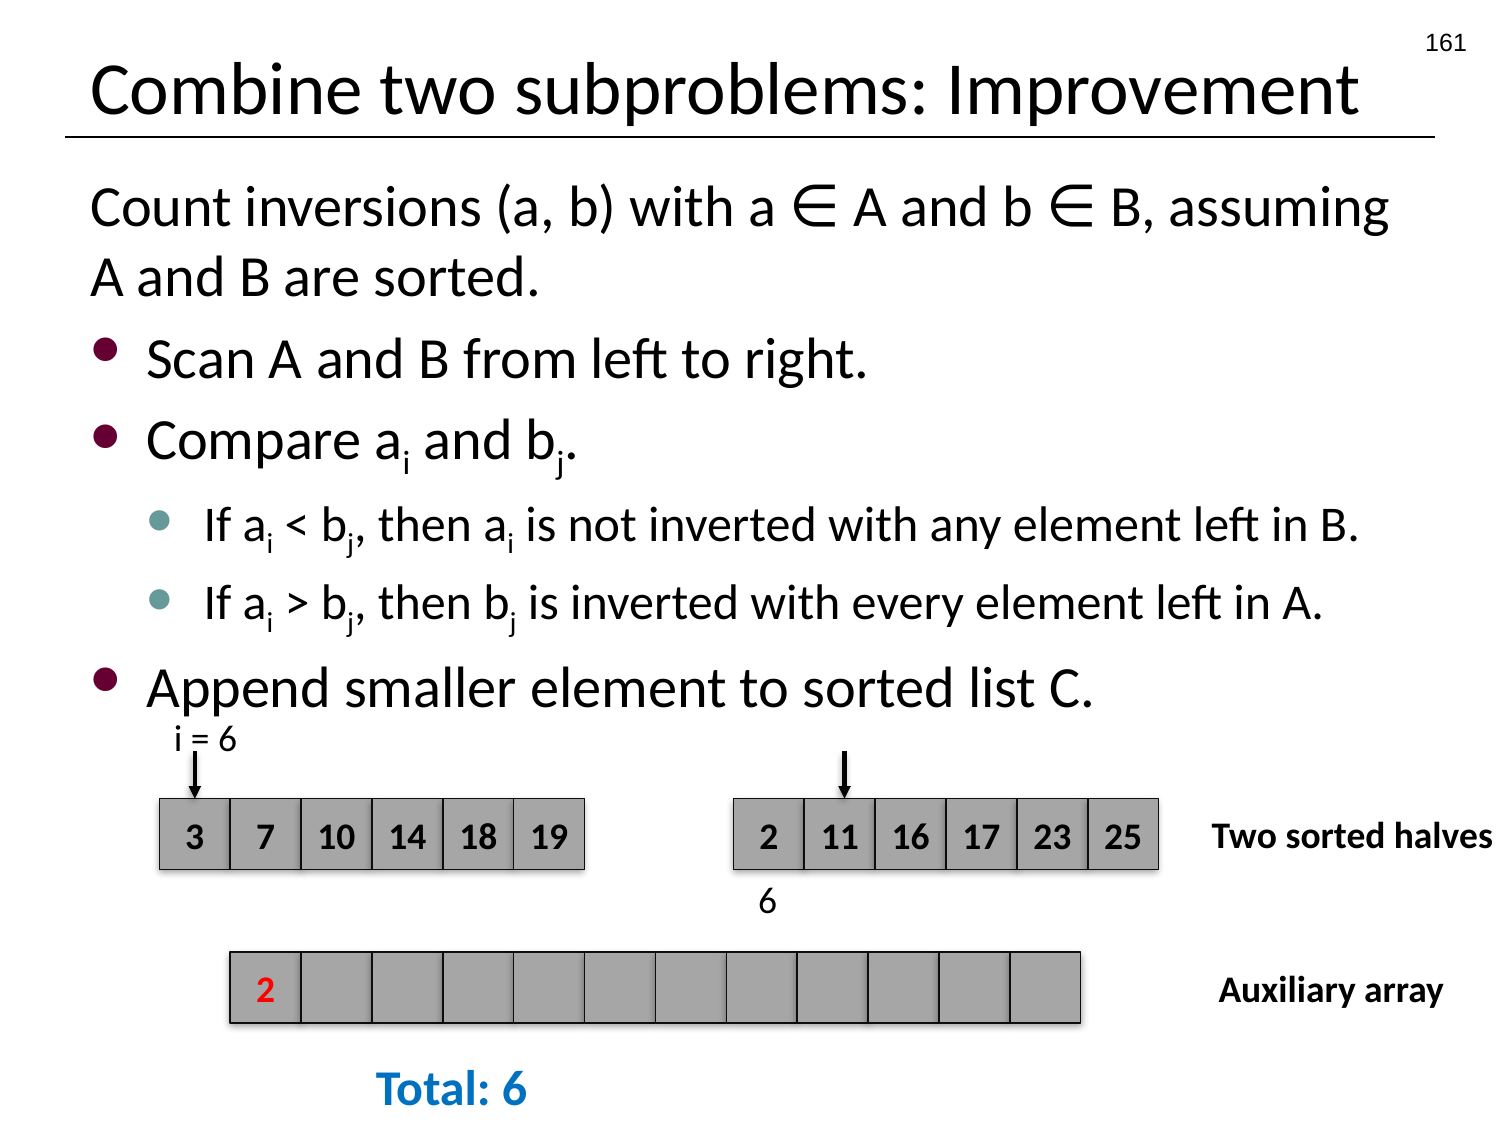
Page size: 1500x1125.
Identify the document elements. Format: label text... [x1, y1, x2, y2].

text_box 2 [229, 951, 300, 1024]
text_box 6 [743, 878, 793, 929]
text_box [371, 951, 442, 1024]
text_box Auxiliary array [1203, 957, 1460, 1018]
text_box Two sorted halves [1196, 804, 1500, 864]
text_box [159, 798, 585, 870]
text_box i = 6 [159, 706, 253, 766]
text_box [938, 951, 1009, 1024]
text_box [796, 951, 867, 1024]
list Count inversions (a, b) with a ∈ A and b ∈ B, assuming A and B are sorted. Scan A and B from left to right. Compare ai and bj. If ai < bj, then ai is not inverted with any element left in B. If ai > bj, then bj is inverted with every element left in A. Append smaller element to sorted list C. [75, 160, 1425, 1094]
text_box [300, 951, 371, 1024]
text_box [867, 951, 938, 1024]
text_box [726, 951, 796, 1024]
text_box Total: 6 [361, 1047, 1412, 1123]
slide_number 161 [1131, 18, 1483, 62]
text_box [442, 951, 513, 1024]
text_box [1009, 951, 1081, 1024]
text_box [513, 951, 584, 1024]
text_box [584, 951, 655, 1024]
text_box [655, 951, 726, 1024]
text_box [733, 798, 1159, 870]
title Combine two subproblems: Improvement [75, 20, 1500, 138]
